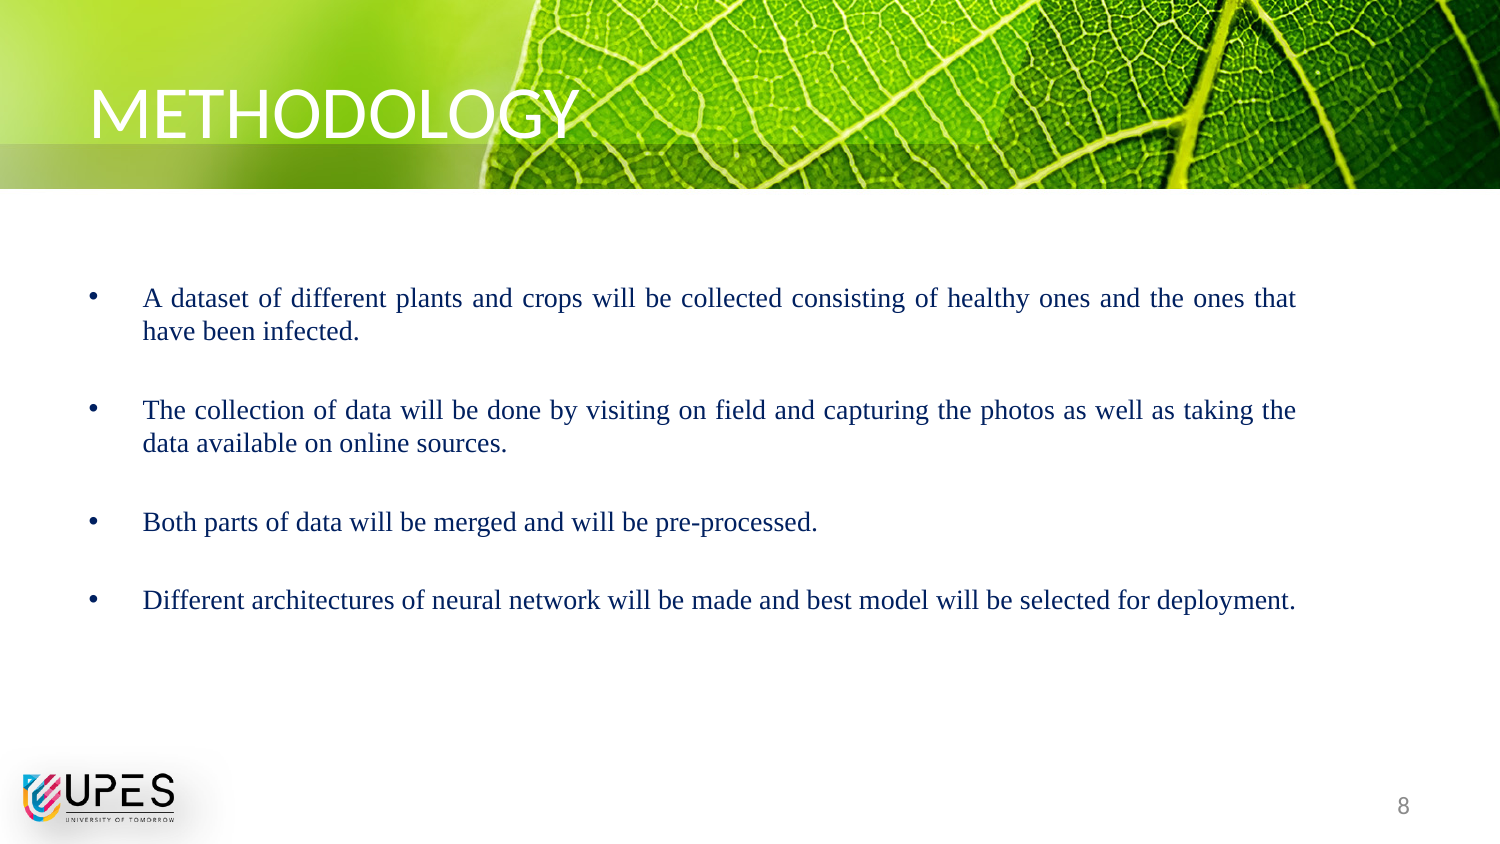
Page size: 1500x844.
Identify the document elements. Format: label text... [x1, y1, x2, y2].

list A dataset of different plants and crops will be collected consisting of healthy ones and the ones that have been infected. The collection of data will be done by visiting on field and capturing the photos as well as taking the data available on online sources. Both parts of data will be merged and will be pre-processed. Different architectures of neural network will be made and best model will be selected for deployment. [73, 271, 1312, 645]
picture [0, 0, 1500, 844]
slide_number 8 [1074, 782, 1425, 827]
title METHODOLOGY [73, 46, 1402, 172]
